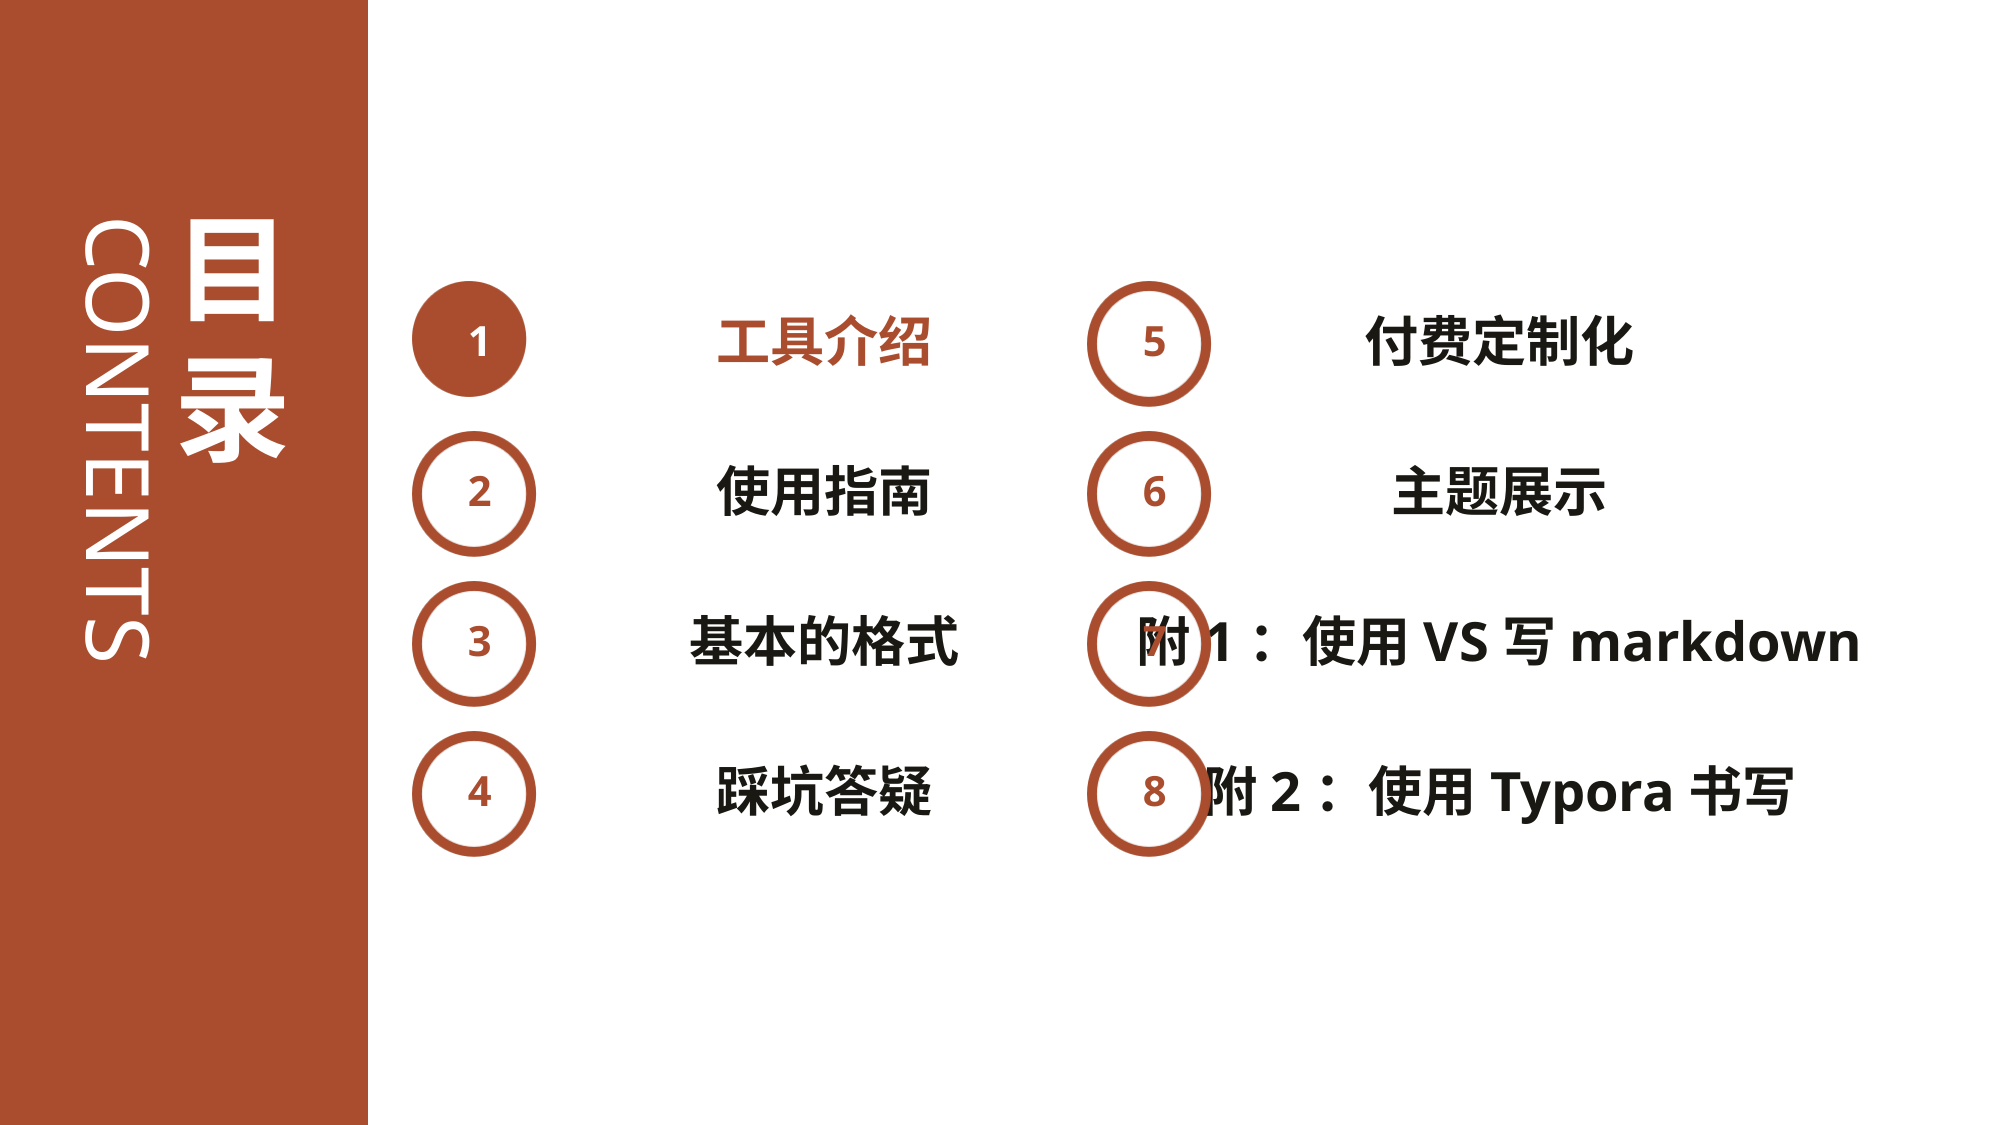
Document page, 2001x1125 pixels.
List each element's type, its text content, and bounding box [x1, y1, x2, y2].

text_box 附2：使用Typora书写 [1212, 749, 1812, 830]
text_box 使用指南 [701, 449, 949, 530]
text_box 付费定制化 [1349, 299, 1651, 380]
text_box 工具介绍 [701, 299, 949, 380]
picture [412, 431, 537, 557]
text_box 附1：使用VS写markdown [1212, 599, 1878, 680]
text_box 基本的格式 [674, 599, 976, 680]
picture [1087, 581, 1212, 707]
picture [412, 731, 537, 857]
text_box 踩坑答疑 [701, 749, 949, 830]
picture [1087, 281, 1212, 407]
text_box 主题展示 [1376, 449, 1624, 530]
picture [1087, 431, 1212, 557]
picture [412, 581, 537, 707]
picture [1087, 731, 1212, 857]
picture [412, 281, 527, 397]
